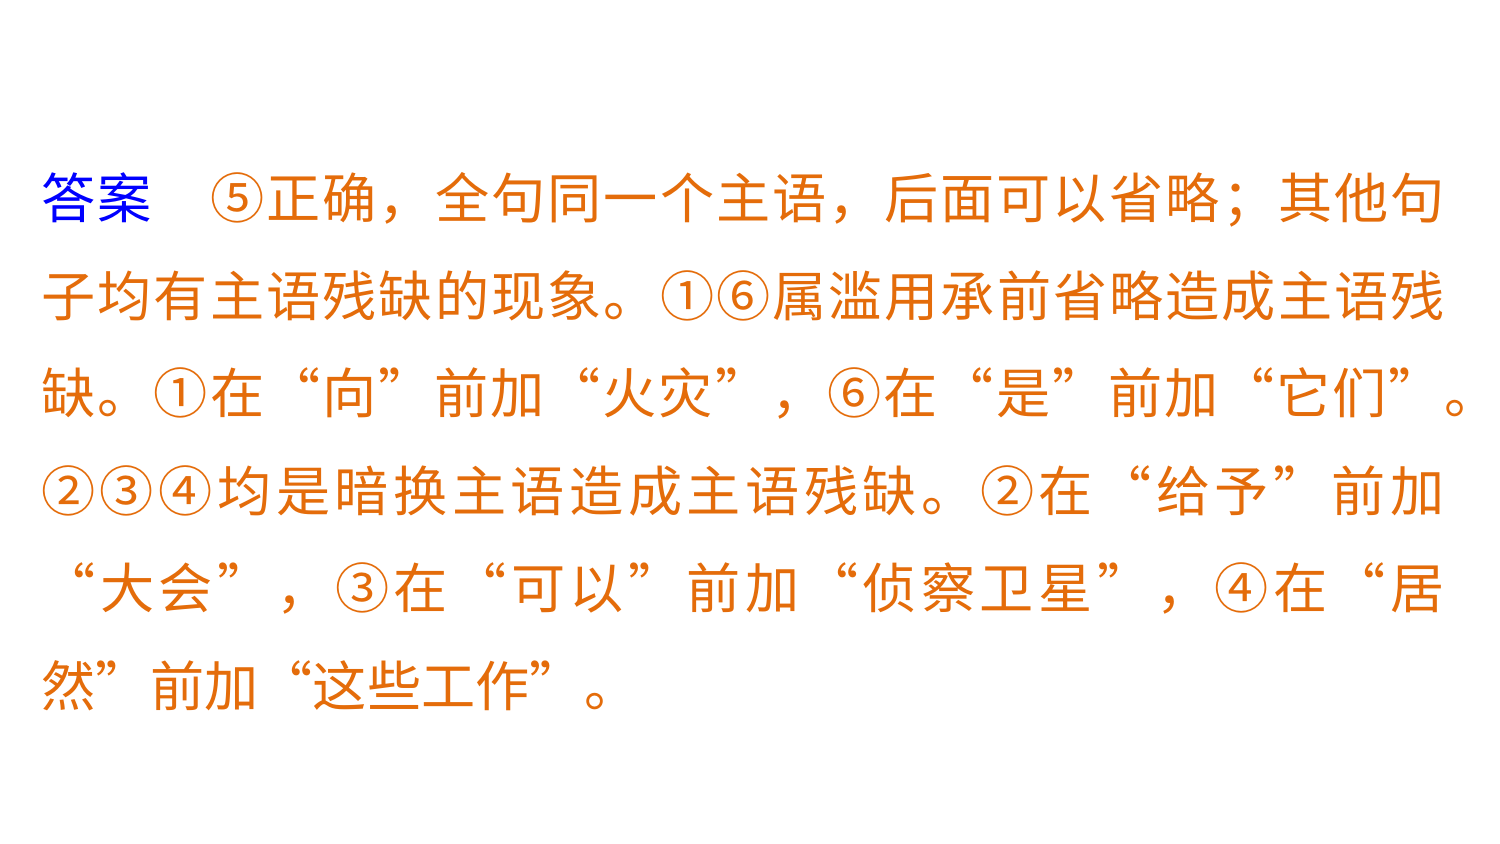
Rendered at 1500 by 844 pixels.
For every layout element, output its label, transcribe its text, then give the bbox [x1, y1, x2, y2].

text_box 答案 ⑤正确，全句同一个主语，后面可以省略；其他句子均有主语残缺的现象。①⑥属滥用承前省略造成主语残缺。①在“向”前加“火灾”，⑥在“是”前加“它们”。②③④均是暗换主语造成主语残缺。②在“给予”前加“大会”，③在“可以”前加“侦察卫星”，④在“居然”前加“这些工作”。 [26, 124, 1460, 725]
